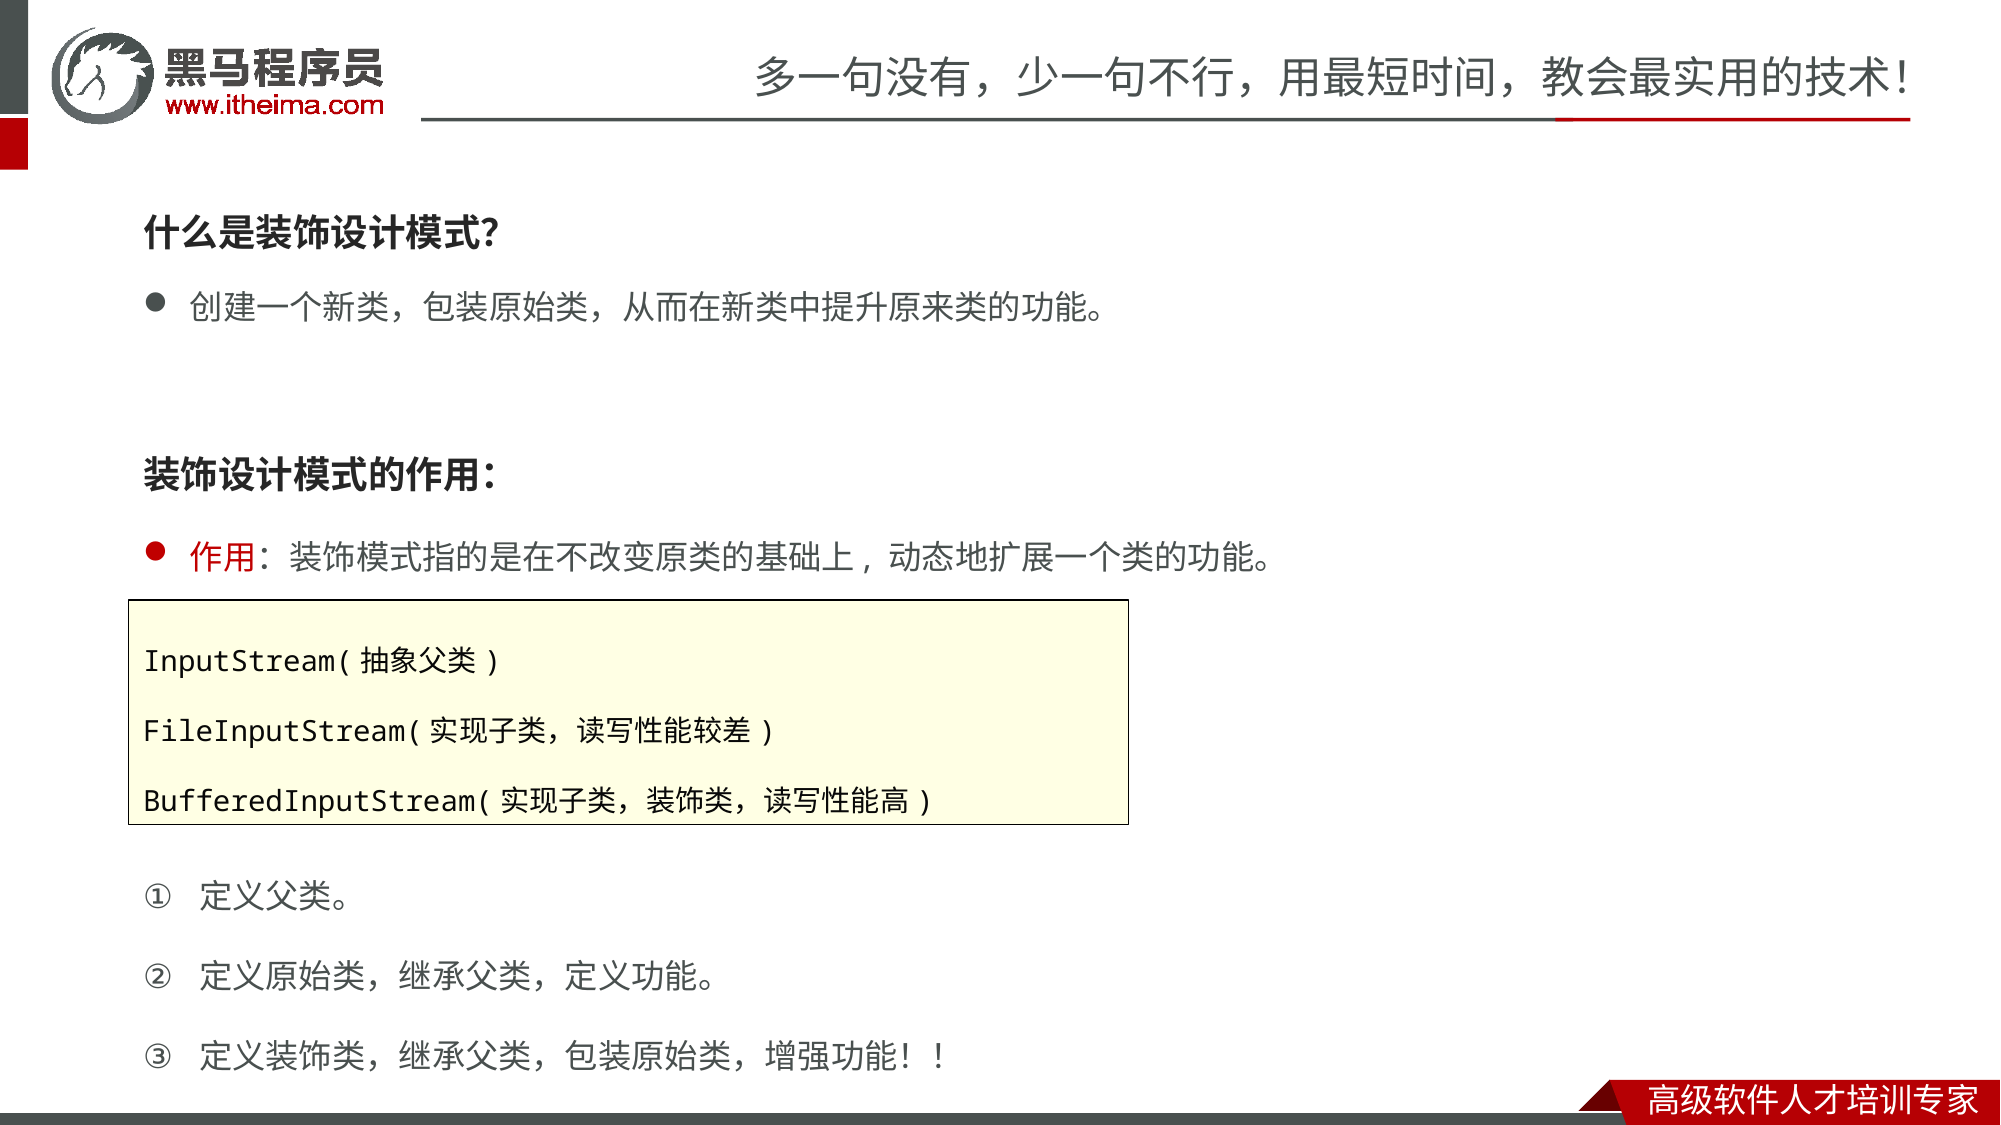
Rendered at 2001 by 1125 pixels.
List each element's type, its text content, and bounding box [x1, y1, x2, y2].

text_box InputStream(抽象父类) FileInputStream(实现子类，读写性能较差) BufferedInputStream(实现子类，装饰类，读写性能高) [128, 600, 1129, 825]
list 创建一个新类，包装原始类，从而在新类中提升原来类的功能。 装饰设计模式的作用： 作用：装饰模式指的是在不改变原类的基础上, 动态地扩展一个类的功能。 设计过程说明： 定义父类。 定义原始类，继承父类，定义功能。 定义装饰类，继承父类，包装原始类，增强功能！！ [128, 239, 1872, 336]
list 什么是装饰设计模式？ [128, 166, 1884, 252]
picture [50, 26, 384, 125]
